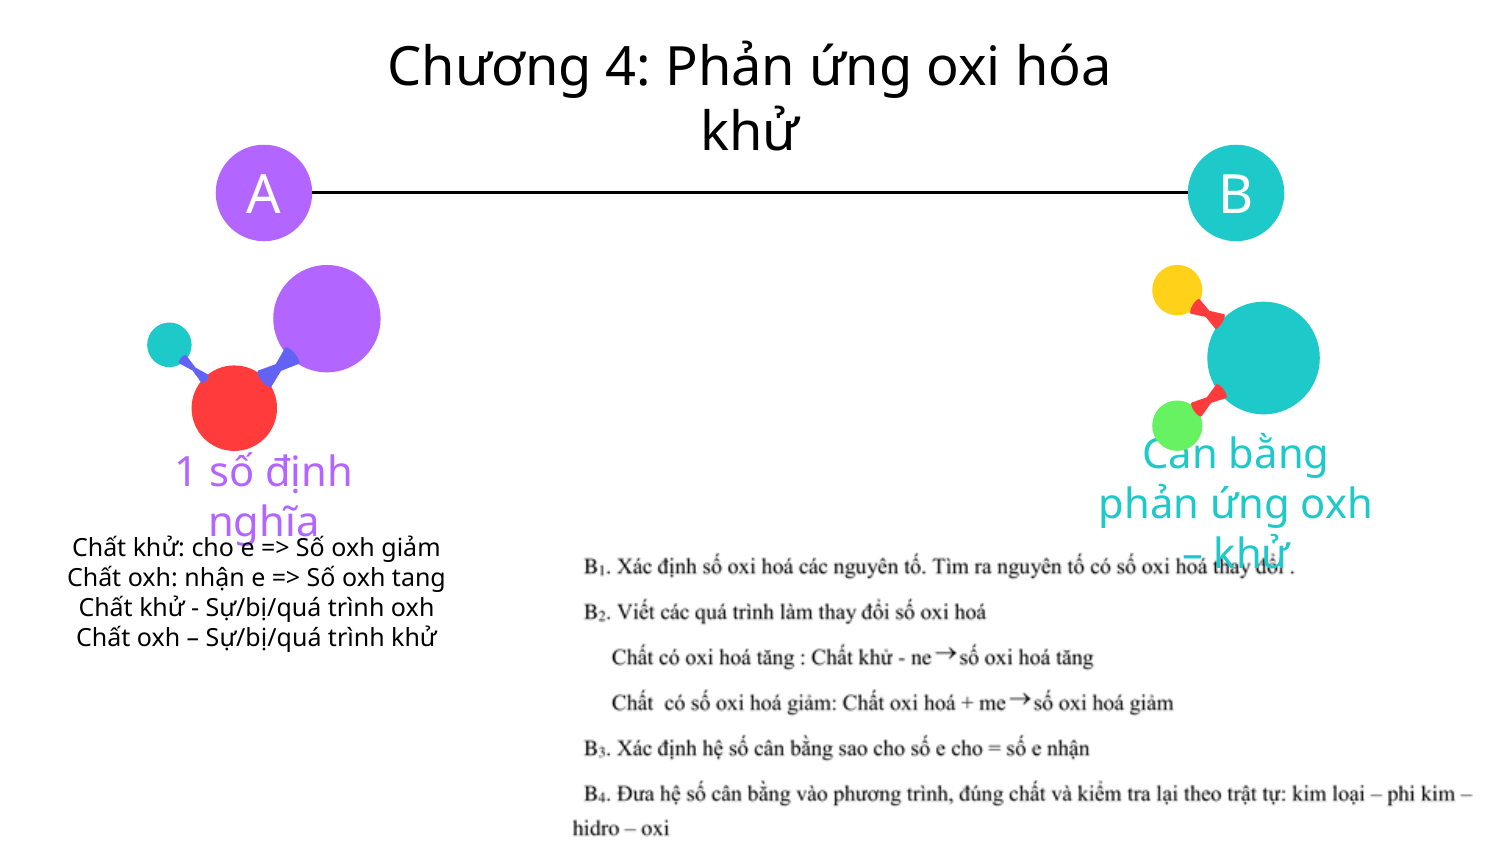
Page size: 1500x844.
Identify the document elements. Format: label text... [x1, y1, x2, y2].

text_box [1151, 264, 1321, 452]
picture [537, 546, 1498, 844]
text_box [146, 264, 381, 452]
title Chương 4: Phản ứng oxi hóa khử [329, 49, 1171, 144]
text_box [1076, 144, 1396, 530]
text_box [31, 144, 483, 649]
